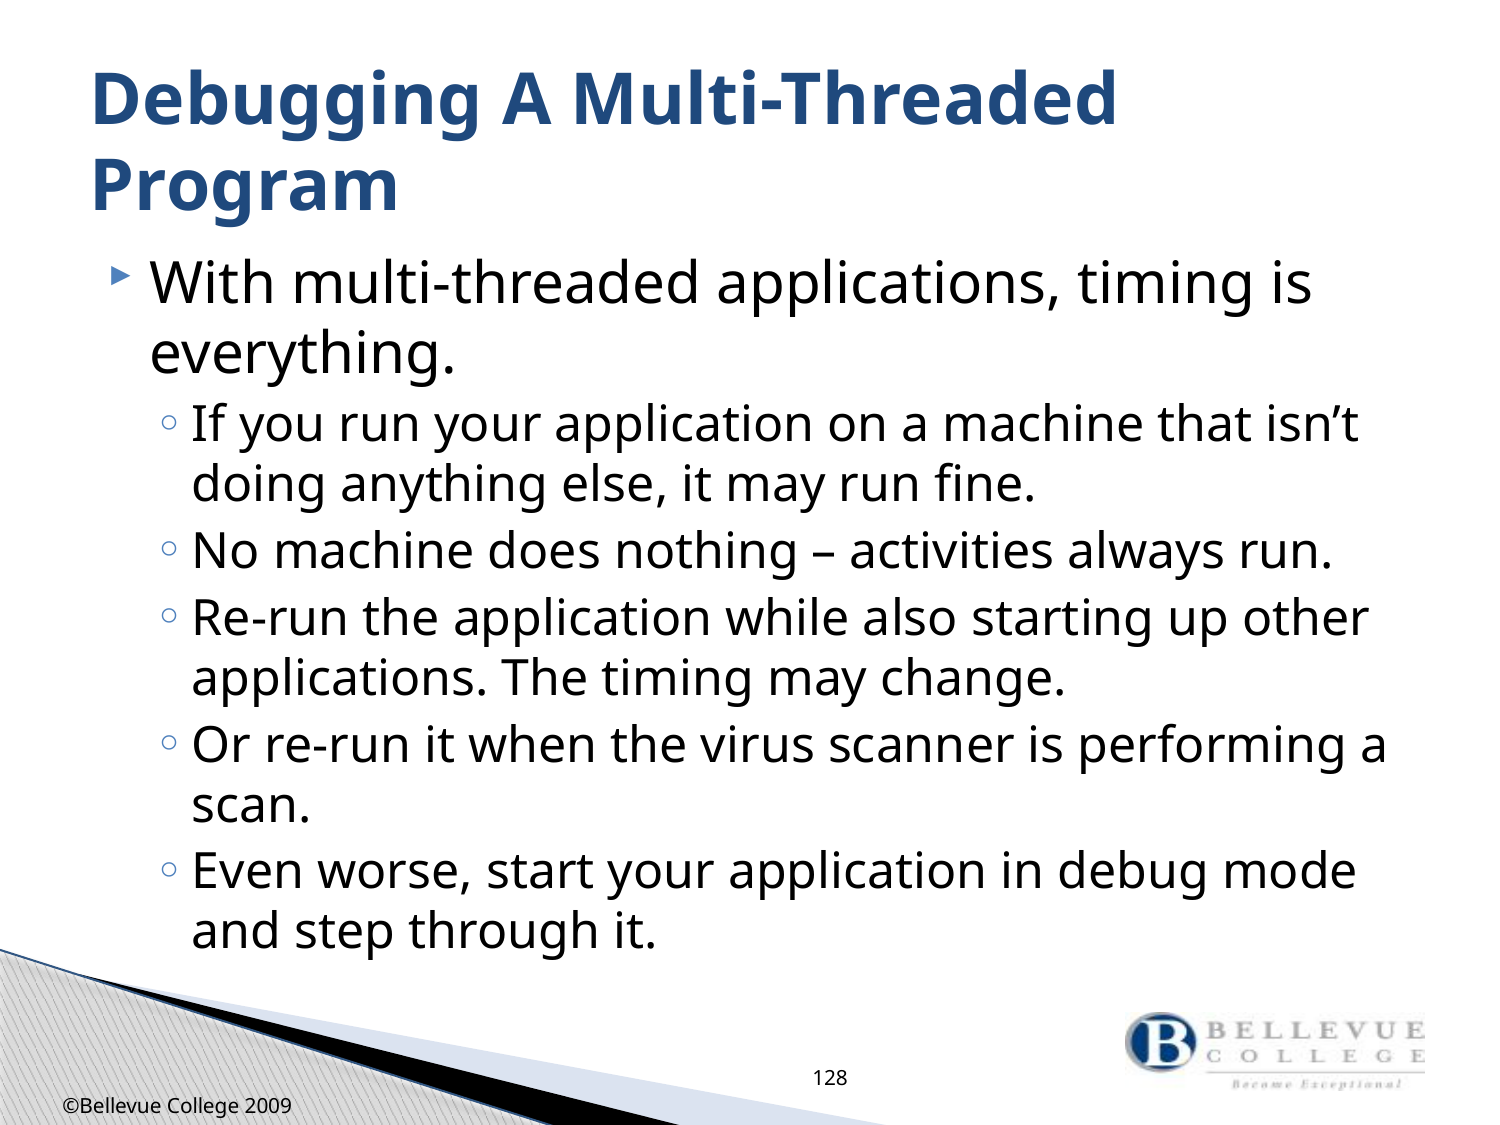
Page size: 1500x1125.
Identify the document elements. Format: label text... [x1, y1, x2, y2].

list With multi-threaded applications, timing is everything. If you run your application on a machine that isn’t doing anything else, it may run fine. No machine does nothing – activities always run. Re-run the application while also starting up other applications. The timing may change. Or re-run it when the virus scanner is performing a scan. Even worse, start your application in debug mode and step through it. [74, 237, 1426, 981]
title Debugging A Multi-Threaded Program [75, 45, 1425, 233]
slide_number 128 [787, 1050, 863, 1100]
footer ©Bellevue College 2009 [0, 1063, 307, 1125]
picture [1125, 1012, 1425, 1091]
